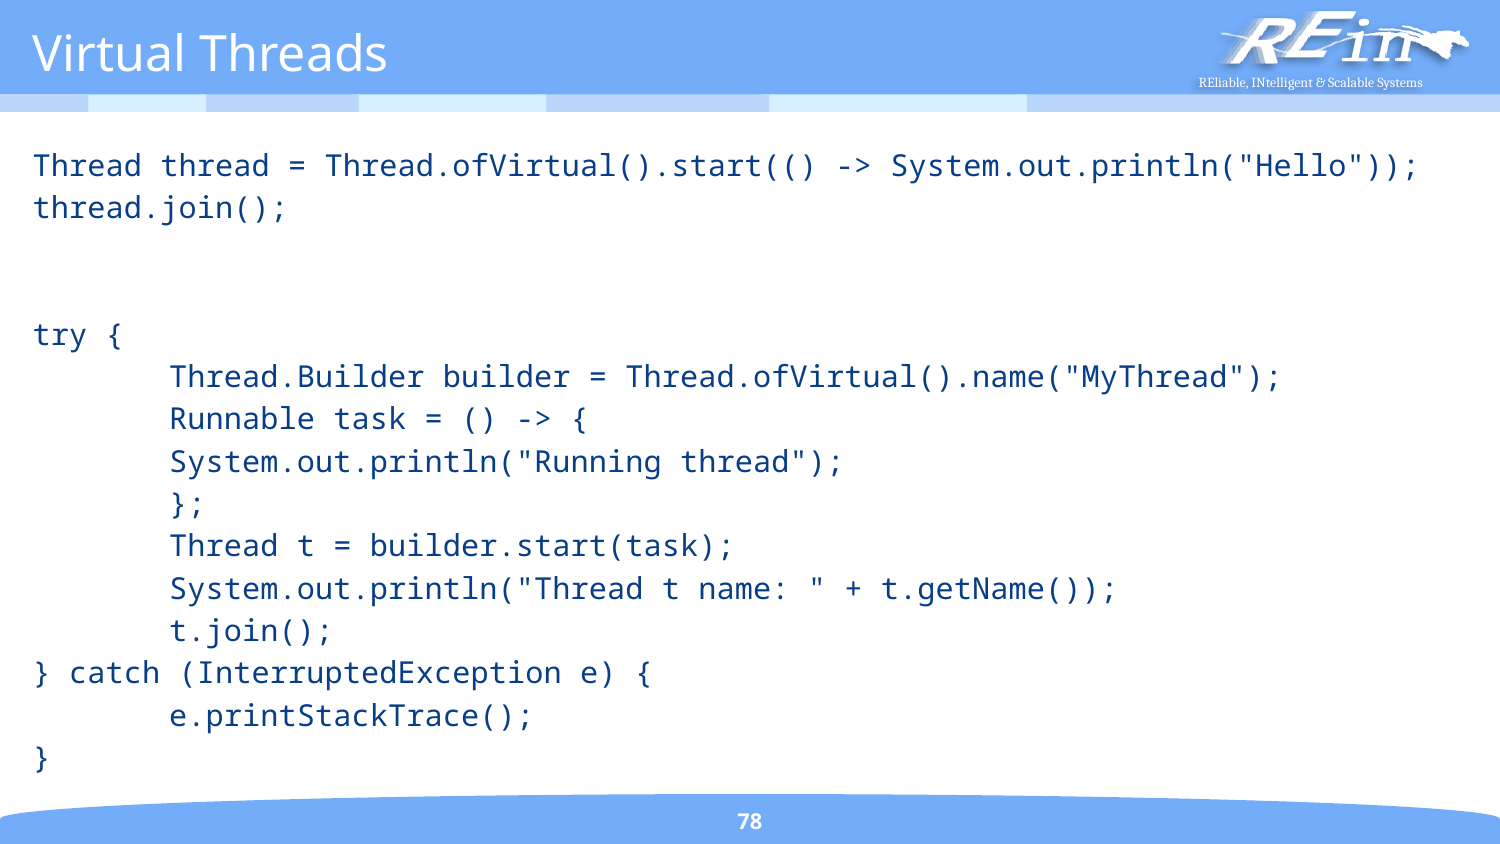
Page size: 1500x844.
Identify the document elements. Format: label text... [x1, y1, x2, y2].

slide_number 78 [667, 802, 833, 842]
list Thread thread = Thread.ofVirtual().start(() -> System.out.println("Hello")); thread.join(); try { Thread.Builder builder = Thread.ofVirtual().name("MyThread"); Runnable task = () -> { System.out.println("Running thread"); }; Thread t = builder.start(task); System.out.println("Thread t name: " + t.getName()); t.join(); } catch (InterruptedException e) { e.printStackTrace(); } [17, 138, 1459, 786]
title Virtual Threads [17, 17, 1136, 86]
